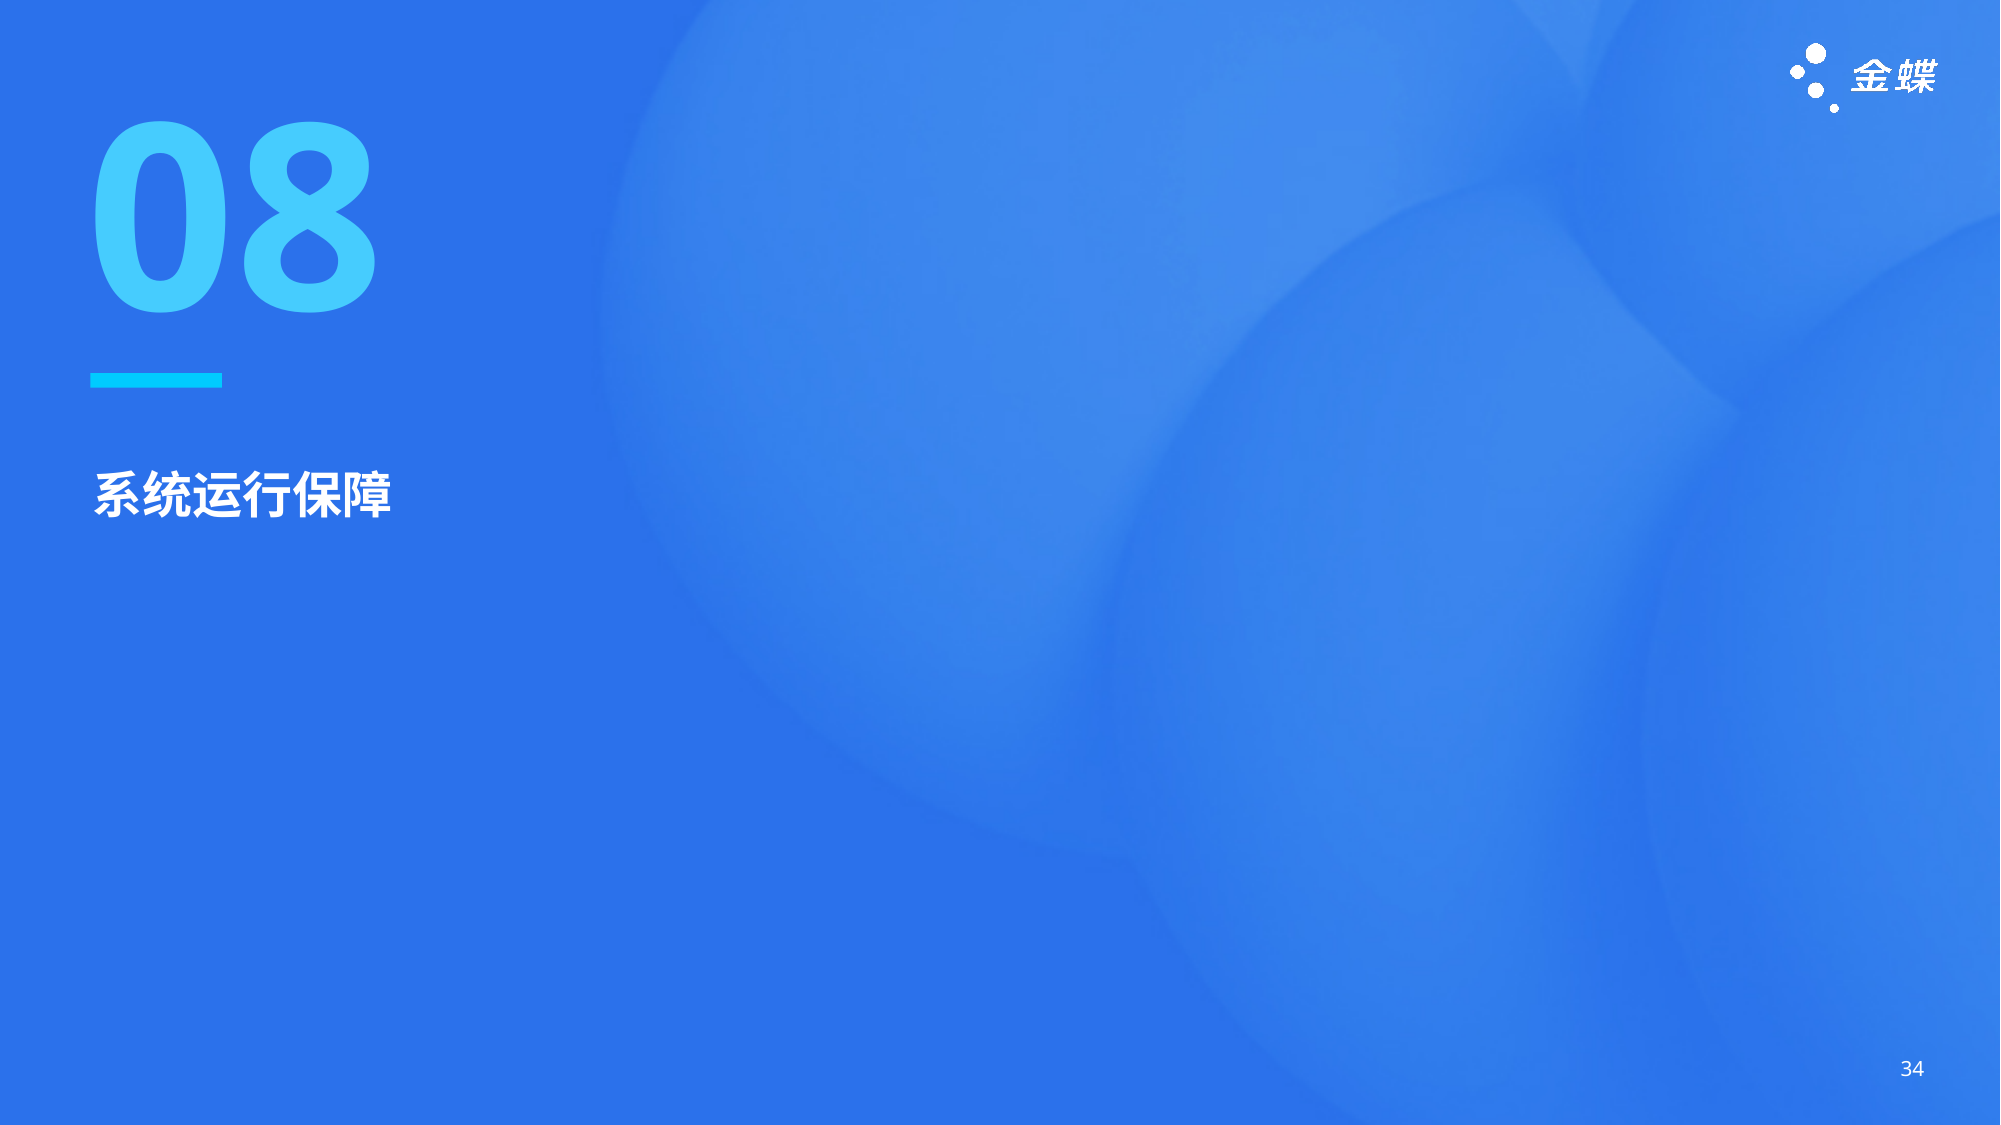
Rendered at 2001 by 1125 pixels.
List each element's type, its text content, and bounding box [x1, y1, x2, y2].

text_box 08 [72, 42, 400, 370]
title 系统运行保障 [77, 443, 1708, 544]
picture [0, 0, 2000, 1125]
